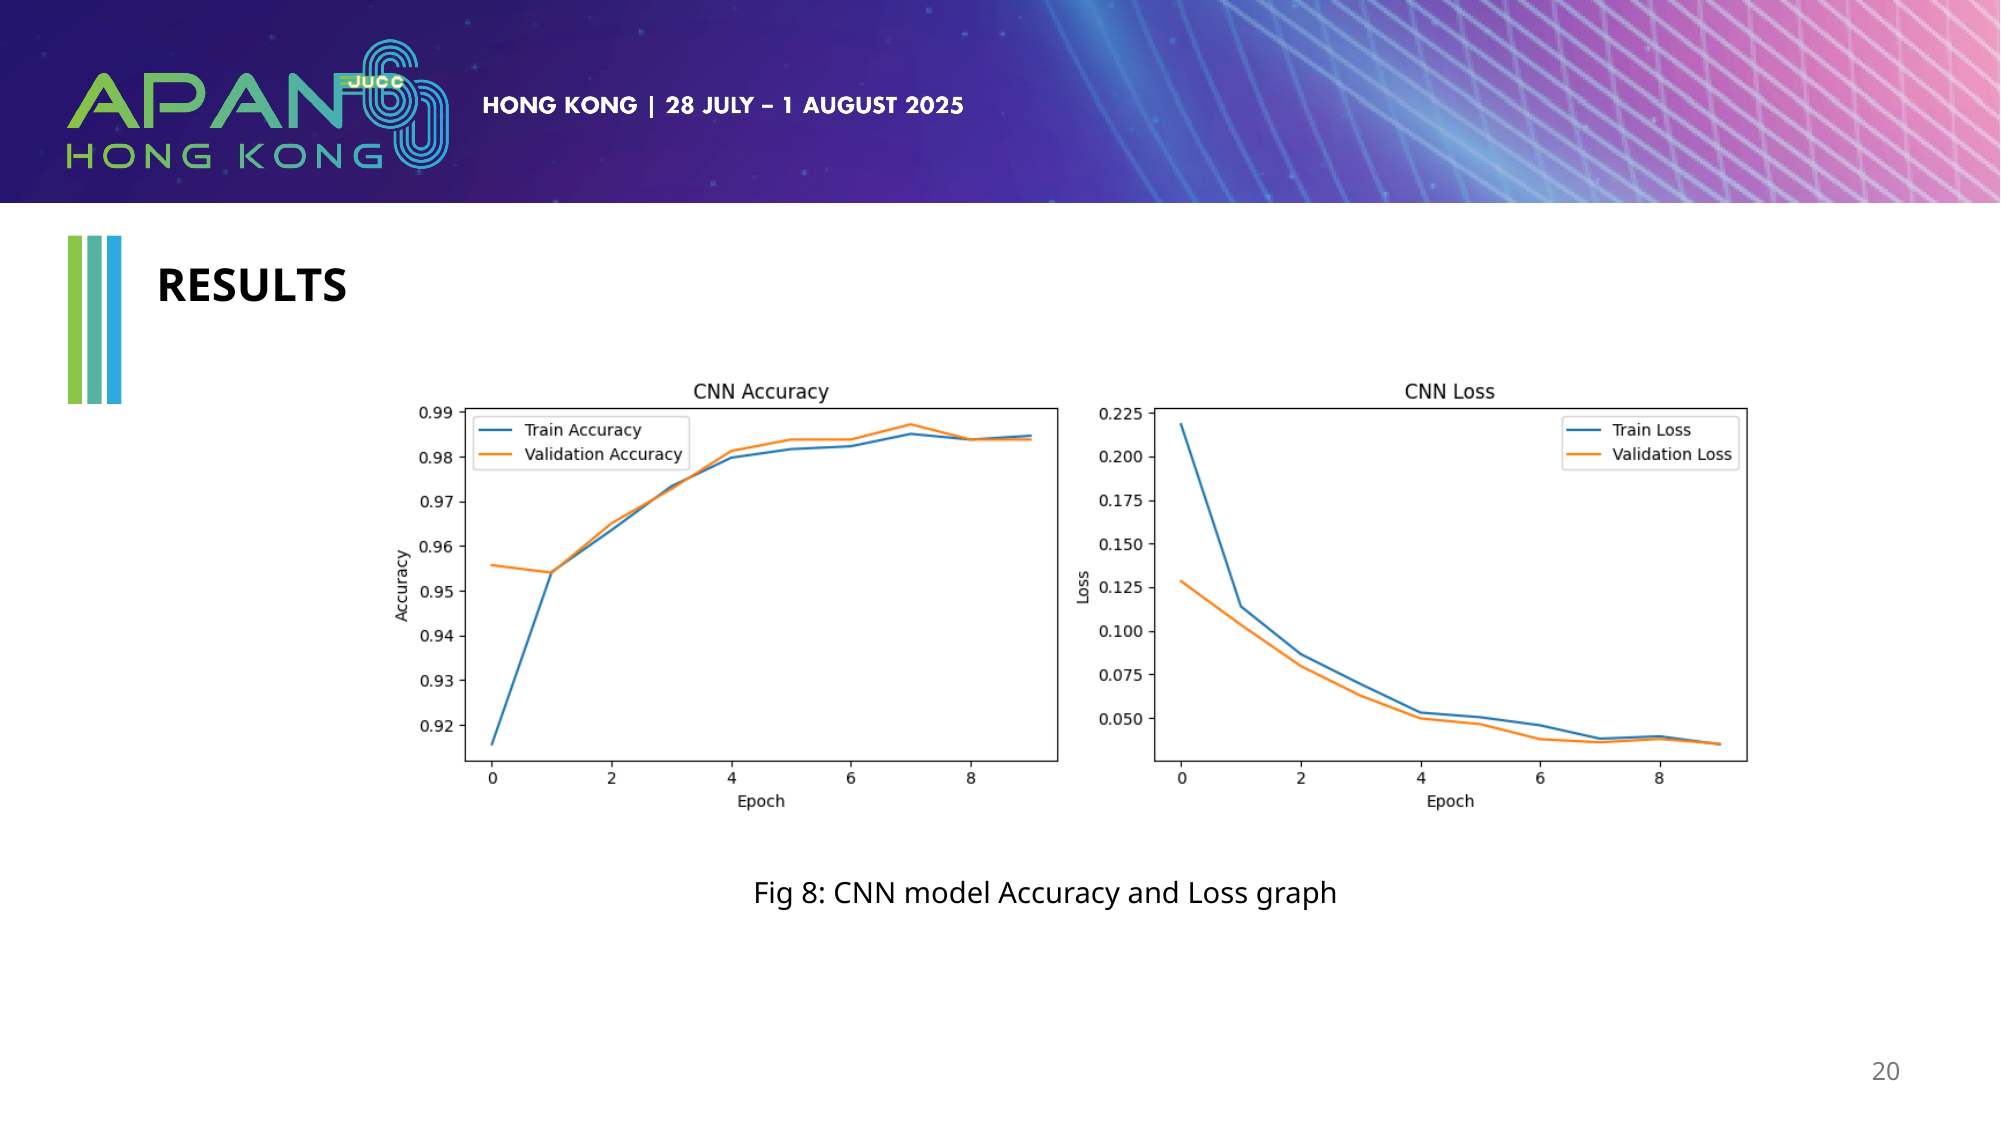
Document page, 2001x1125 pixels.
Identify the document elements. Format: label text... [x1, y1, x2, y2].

text_box 19 [1465, 1042, 1916, 1103]
text_box Fig 8: CNN model Accuracy and Loss graph [467, 867, 1625, 918]
picture [0, 0, 2000, 203]
text_box RESULTS [141, 254, 890, 320]
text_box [67, 235, 122, 405]
picture [384, 371, 1758, 823]
